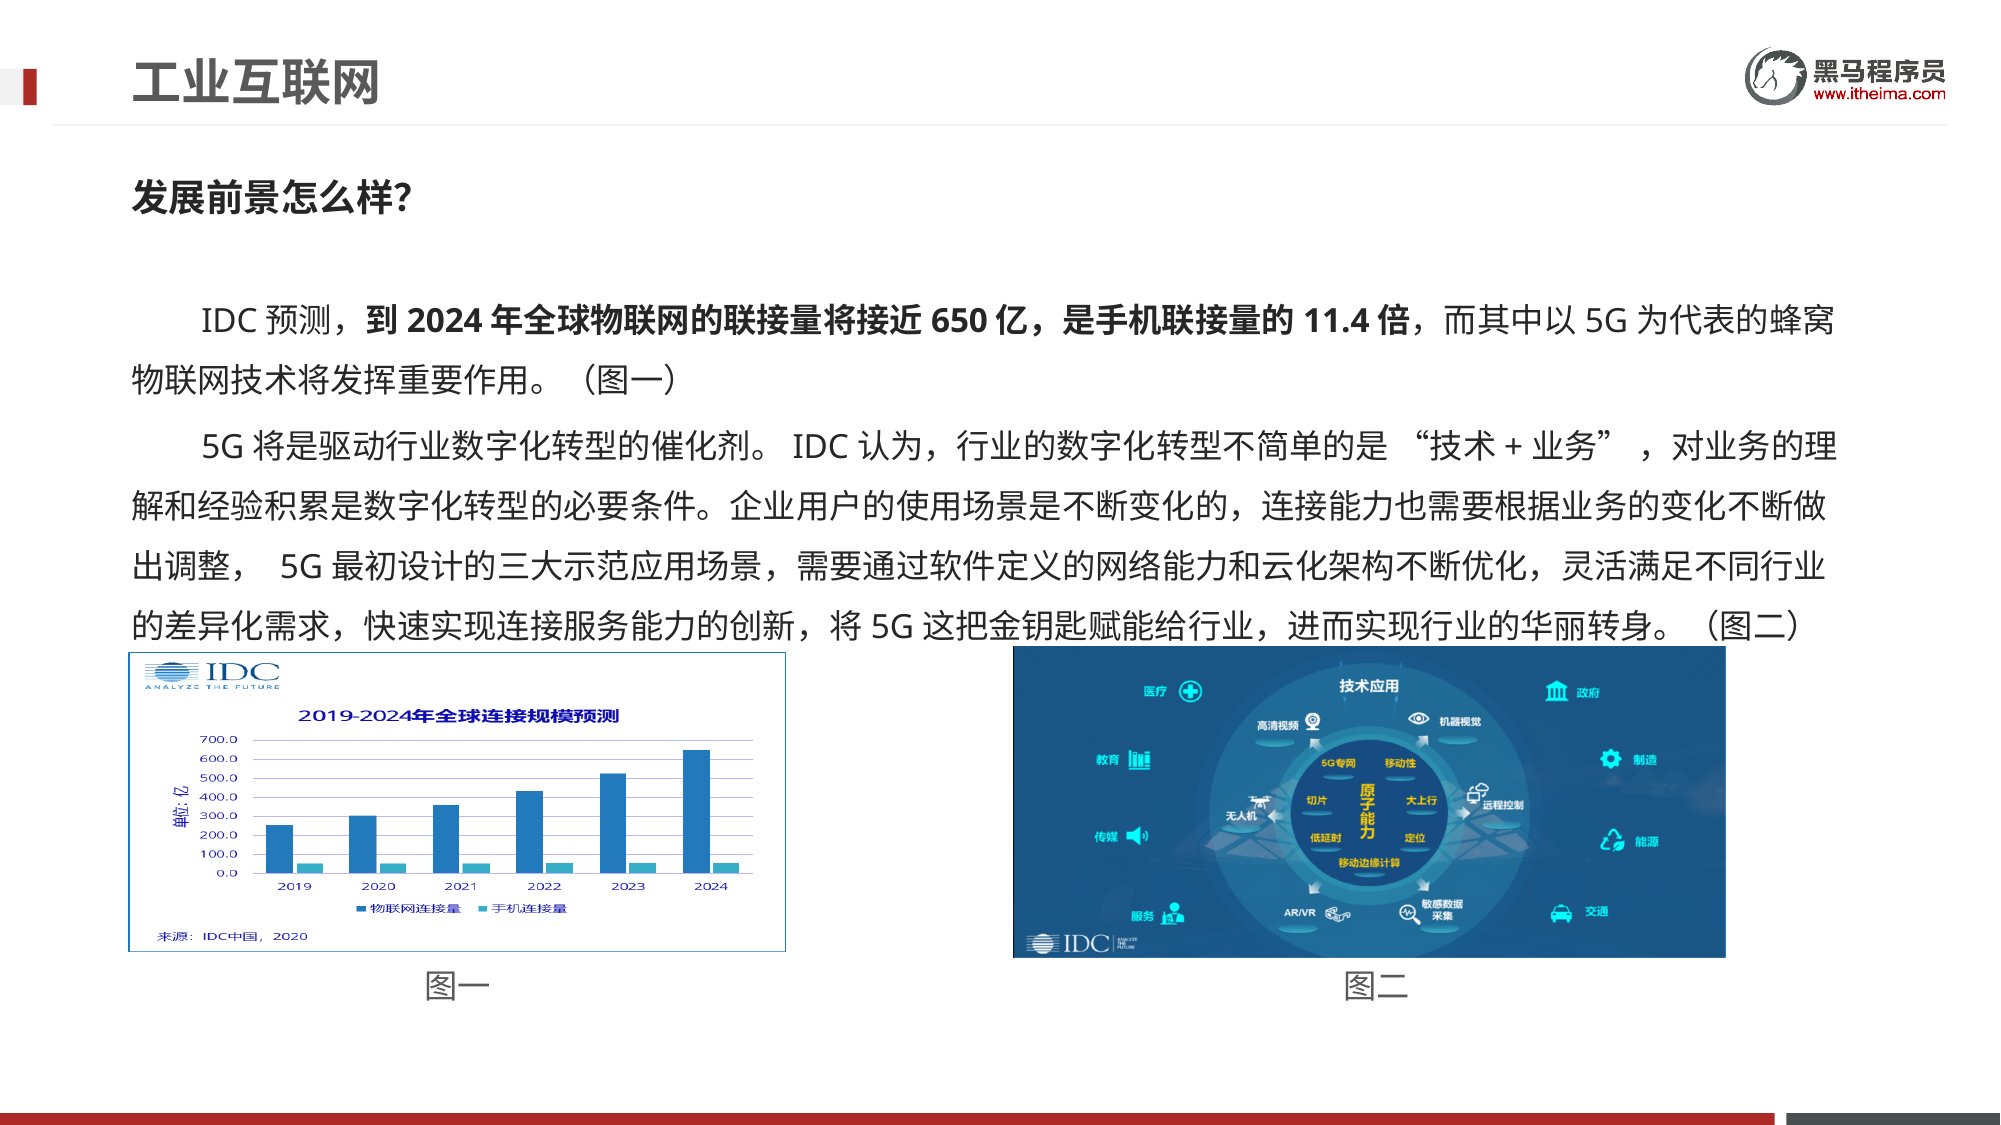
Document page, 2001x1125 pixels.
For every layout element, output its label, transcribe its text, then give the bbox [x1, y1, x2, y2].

picture [1013, 646, 1726, 959]
title 工业互联网 [116, 38, 1556, 124]
picture [128, 652, 786, 953]
picture [1744, 46, 1946, 106]
list 发展前景怎么样？ [116, 154, 1872, 239]
text_box 图二 [1328, 967, 1446, 1013]
text_box 图一 [409, 961, 527, 1013]
list IDC预测，到2024年全球物联网的联接量将接近650亿，是手机联接量的11.4倍，而其中以5G为代表的蜂窝物联网技术将发挥重要作用。（图一） 5G将是驱动行业数字化转型的催化剂。IDC认为，行业的数字化转型不简单的是 “技术+业务” ，对业务的理解和经验积累是数字化转型的必要条件。企业用户的使用场景是不断变化的，连接能力也需要根据业务的变化不断做出调整， 5G最初设计的三大示范应用场景，需要通过软件定义的网络能力和云化架构不断优化，灵活满足不同行业的差异化需求，快速实现连接服务能力的创新，将5G这把金钥匙赋能给行业，进而实现行业的华丽转身。（图二） [116, 271, 1872, 1049]
